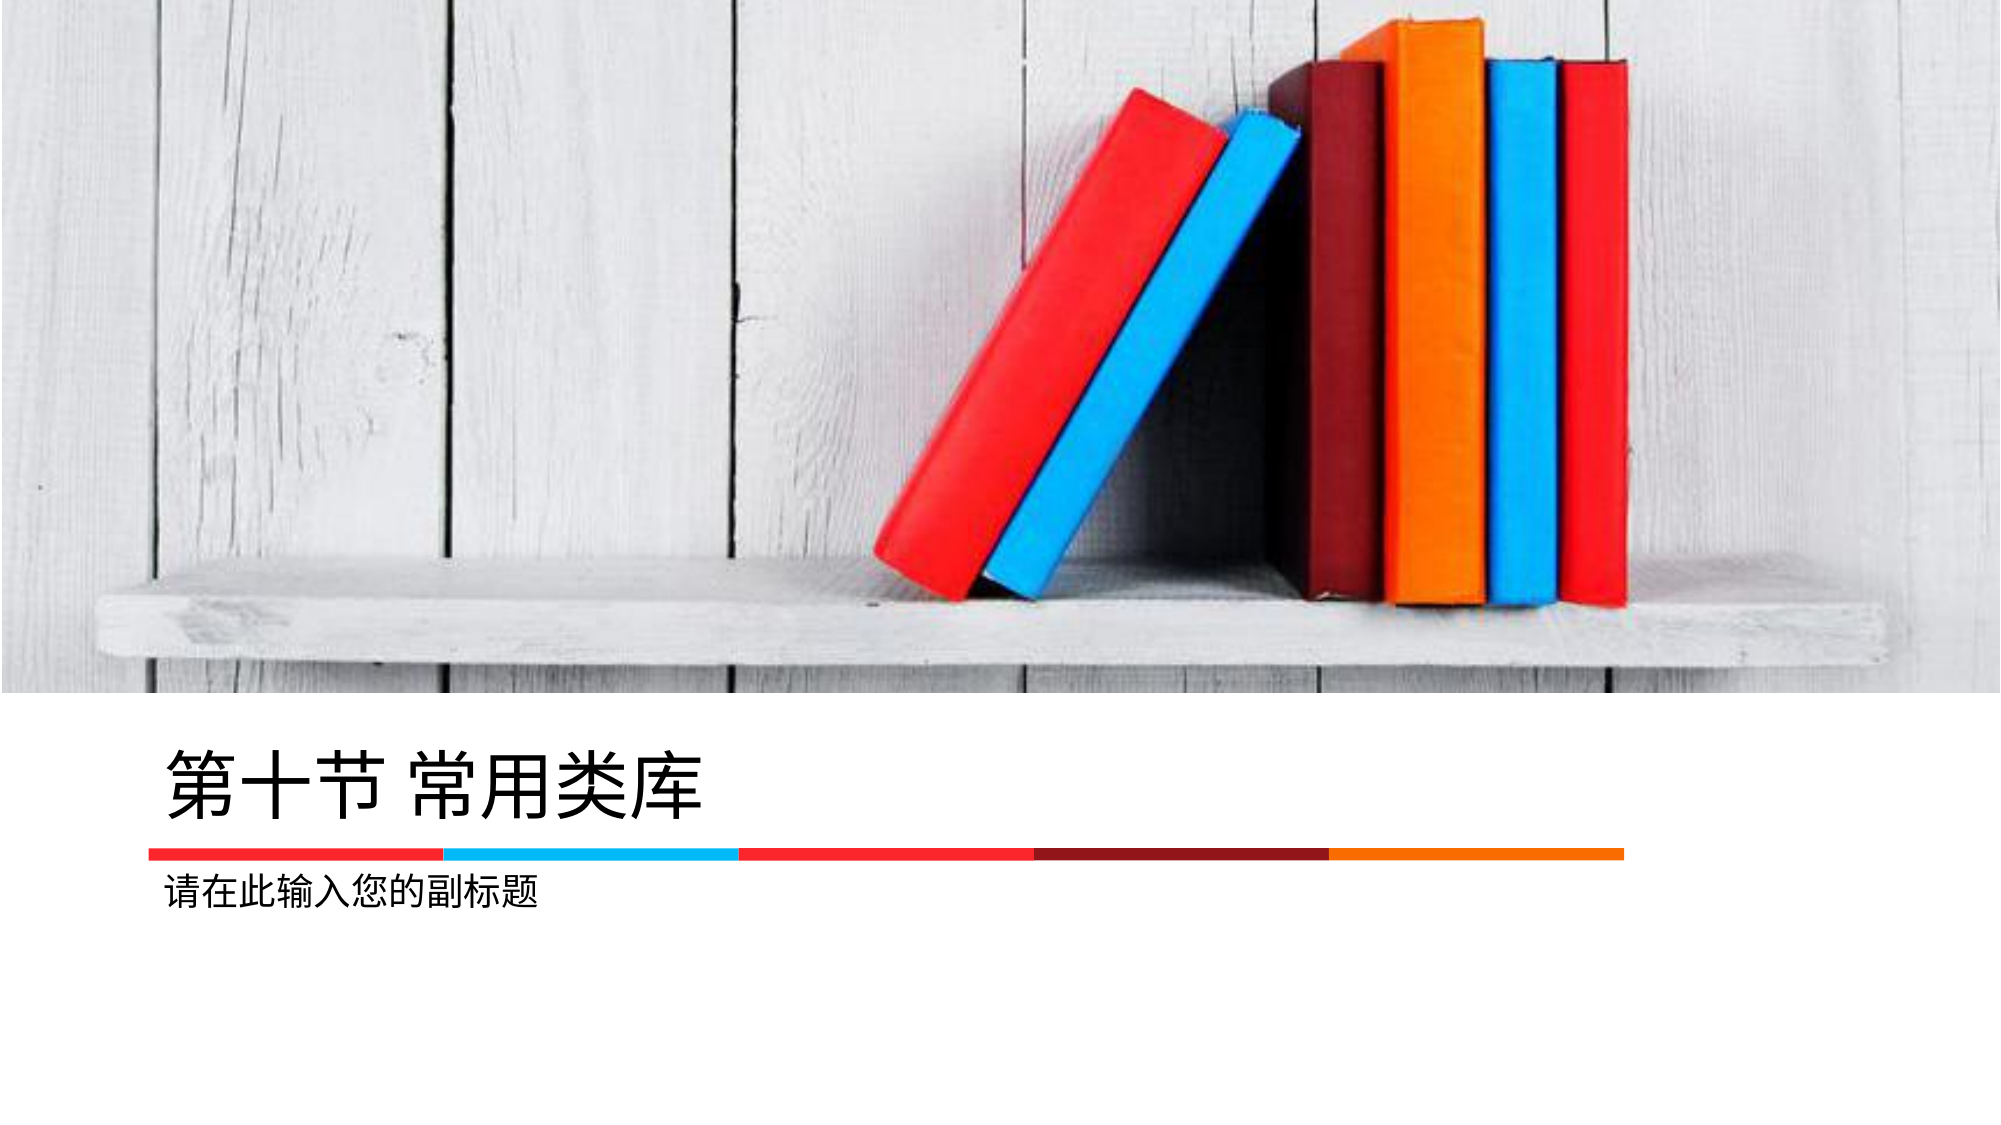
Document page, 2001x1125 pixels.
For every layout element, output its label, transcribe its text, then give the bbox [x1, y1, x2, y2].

picture [2, 0, 2000, 693]
text_box 请在此输入您的副标题 [148, 860, 1625, 979]
text_box 第十节 常用类库 [148, 718, 1625, 849]
